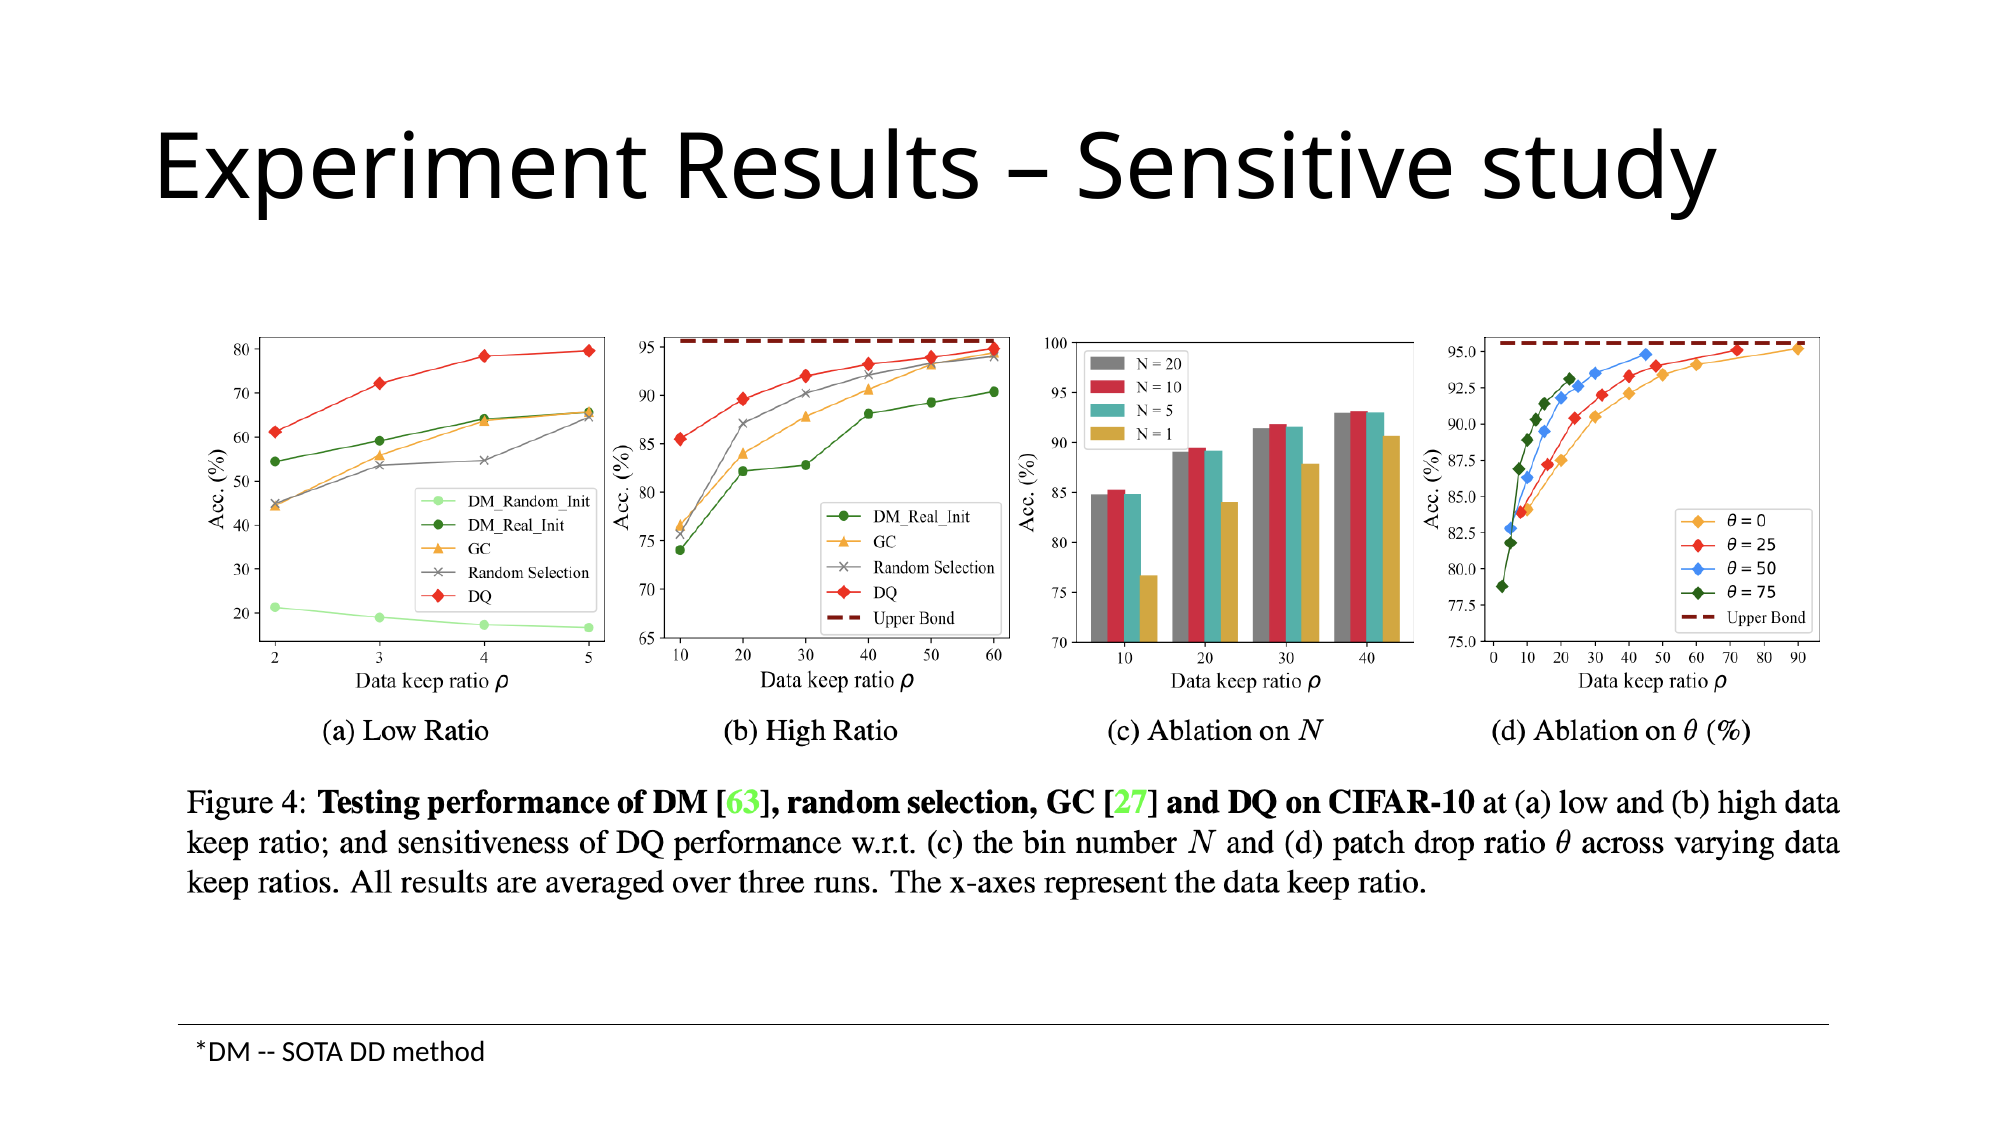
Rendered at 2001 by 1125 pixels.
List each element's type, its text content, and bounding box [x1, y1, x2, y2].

title Experiment Results – Sensitive study [137, 59, 1863, 278]
text_box *DM -- SOTA DD method [178, 1025, 501, 1075]
picture [177, 320, 1863, 914]
